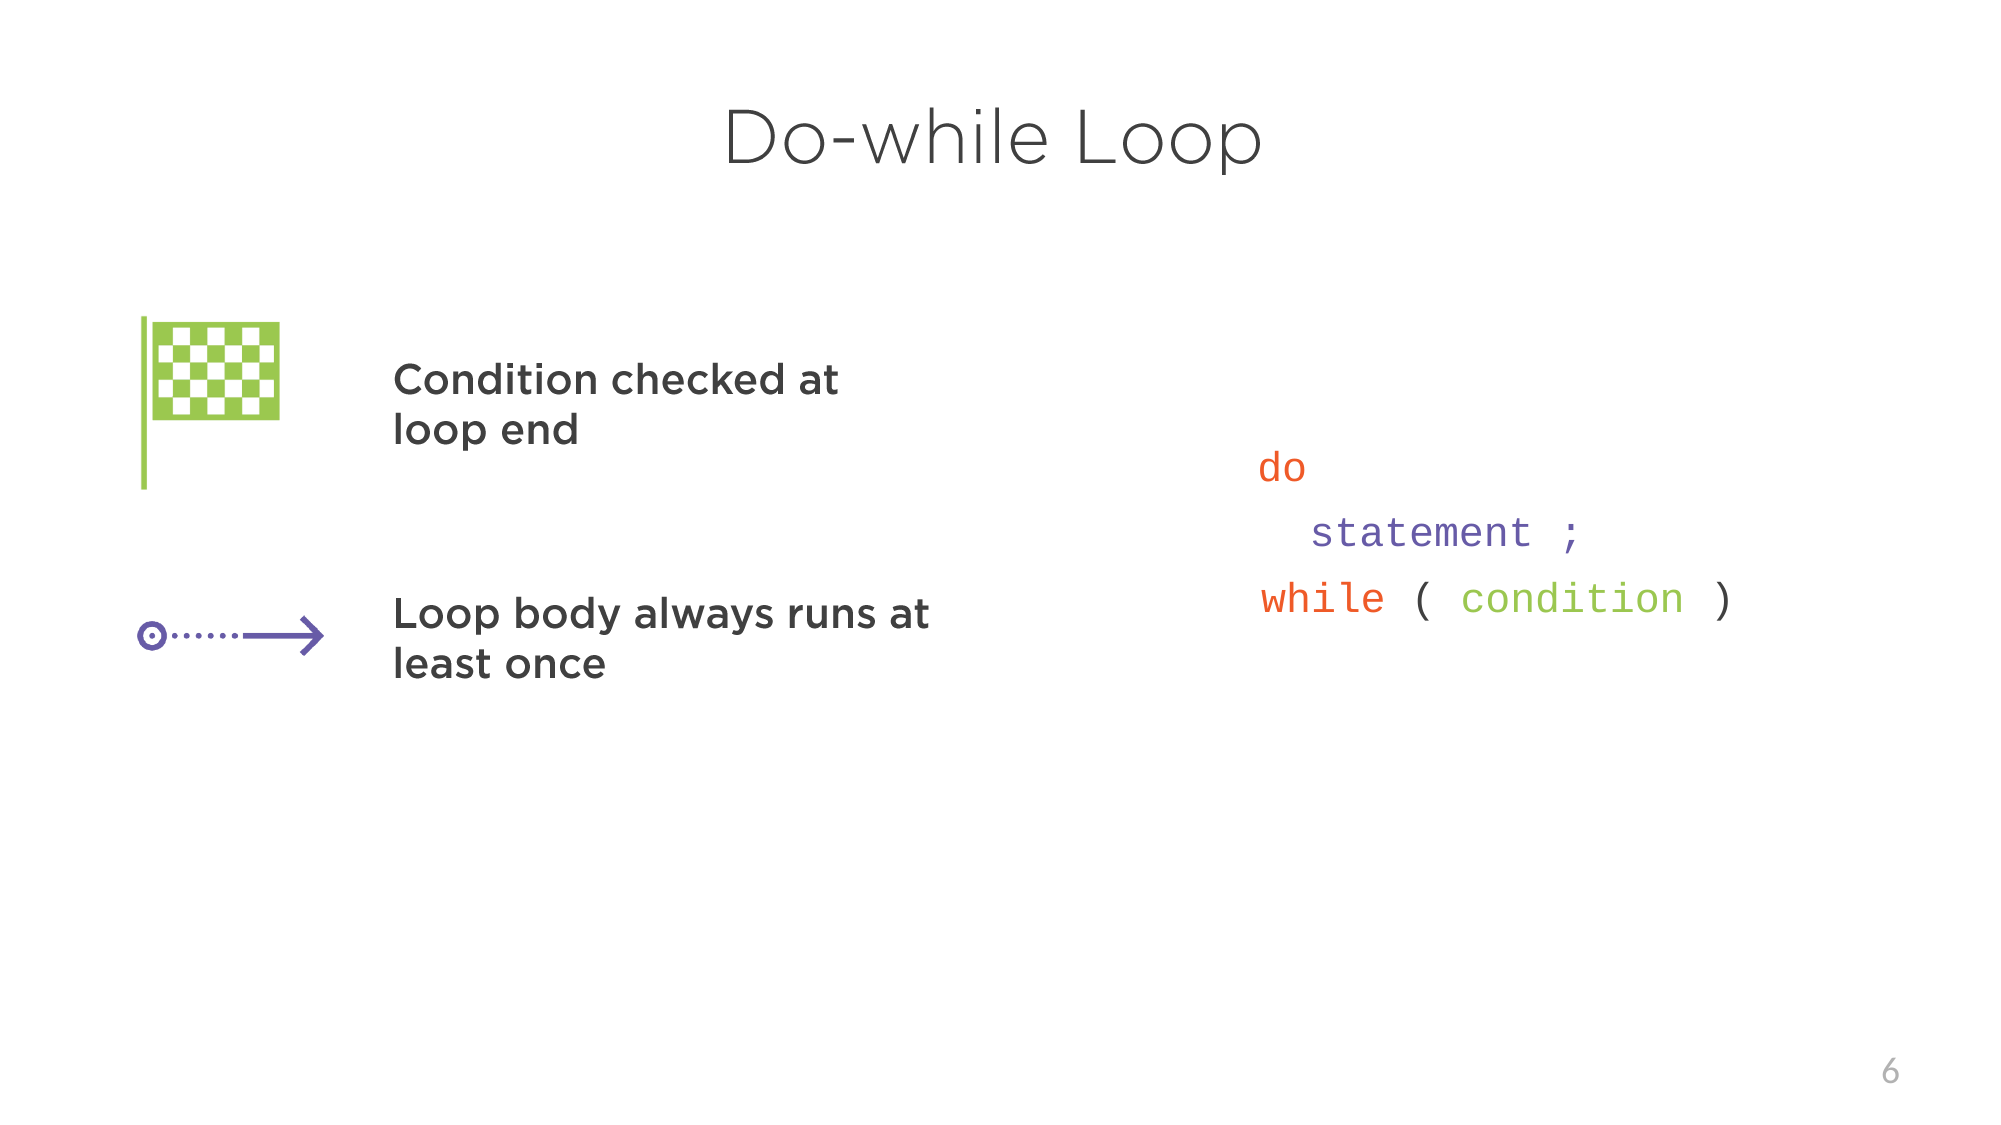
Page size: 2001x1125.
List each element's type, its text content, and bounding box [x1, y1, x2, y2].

picture [137, 615, 324, 657]
text_box do statement ; while ( condition ) [1255, 421, 1739, 621]
picture [139, 315, 280, 491]
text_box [721, 89, 1305, 181]
slide_number 6 [1440, 1046, 1900, 1103]
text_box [392, 353, 875, 454]
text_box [392, 587, 965, 689]
